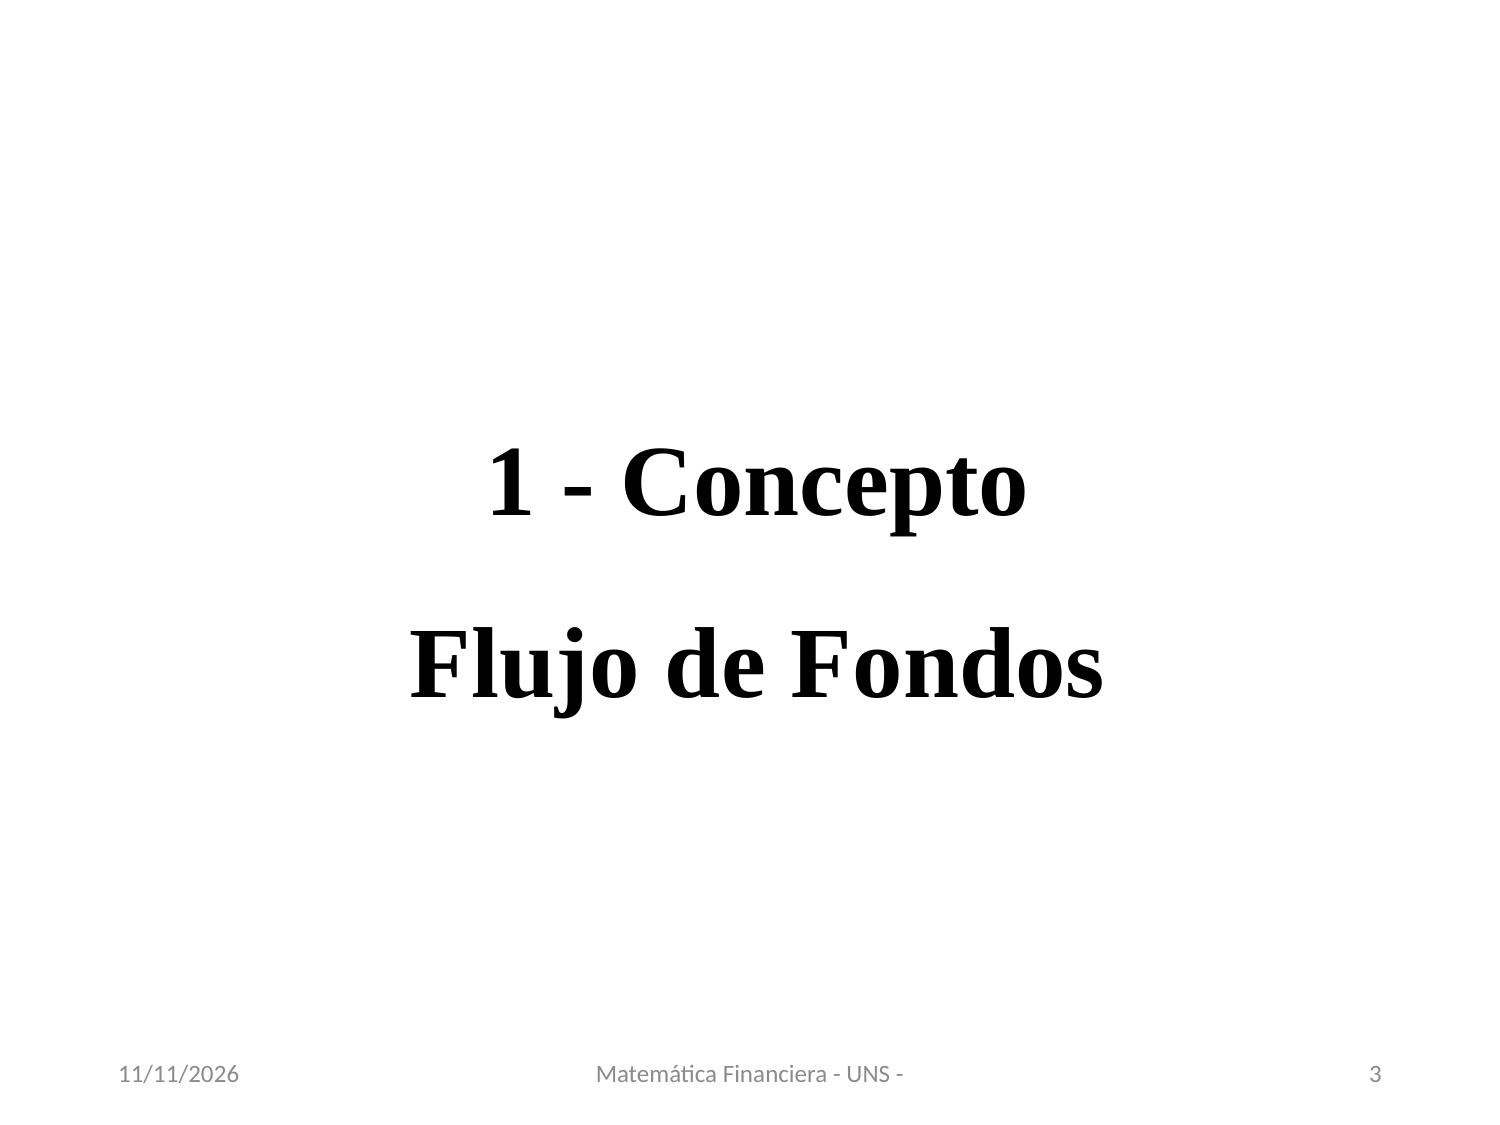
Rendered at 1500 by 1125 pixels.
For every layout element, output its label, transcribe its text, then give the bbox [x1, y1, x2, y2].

slide_number 3 [1059, 1042, 1397, 1103]
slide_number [103, 1042, 441, 1103]
footer Matemática Financiera - UNS - [496, 1042, 1004, 1103]
text_box 1 - Concepto Flujo de Fondos [395, 346, 1121, 725]
